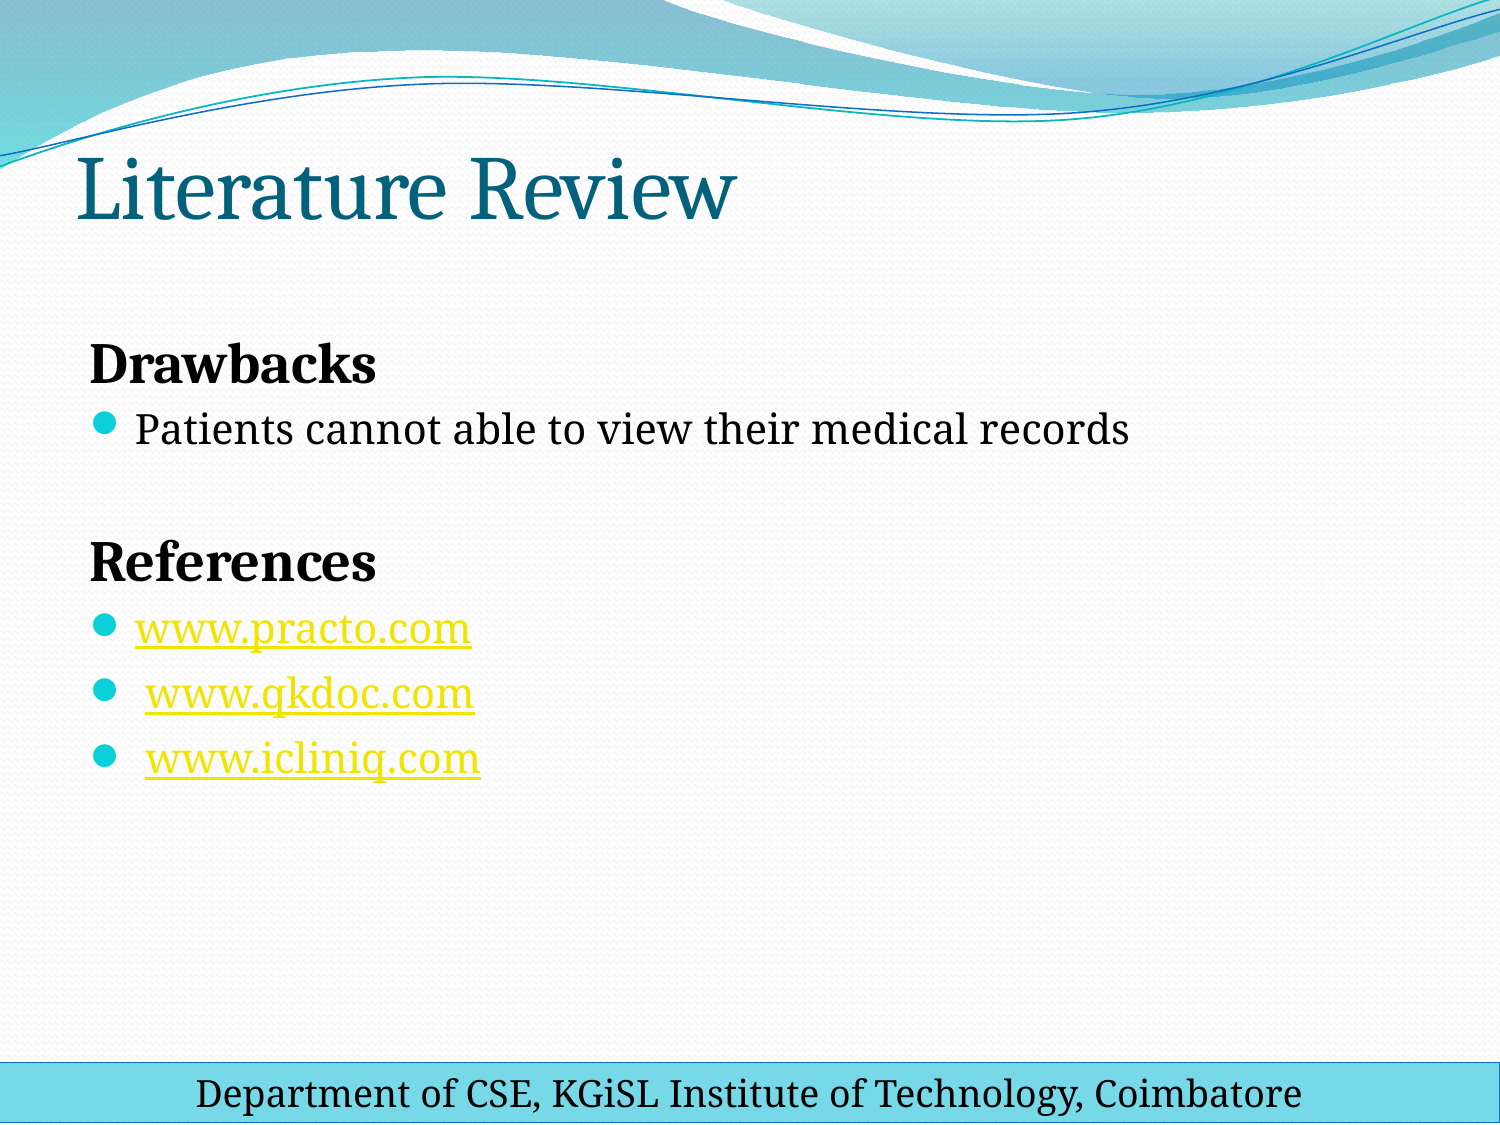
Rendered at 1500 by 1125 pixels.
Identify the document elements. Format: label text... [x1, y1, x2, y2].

list Drawbacks Patients cannot able to view their medical records References www.practo.com www.qkdoc.com www.icliniq.com [75, 317, 1425, 1038]
title Literature Review [75, 115, 1425, 238]
text_box Department of CSE, KGiSL Institute of Technology, Coimbatore [0, 1062, 1500, 1123]
